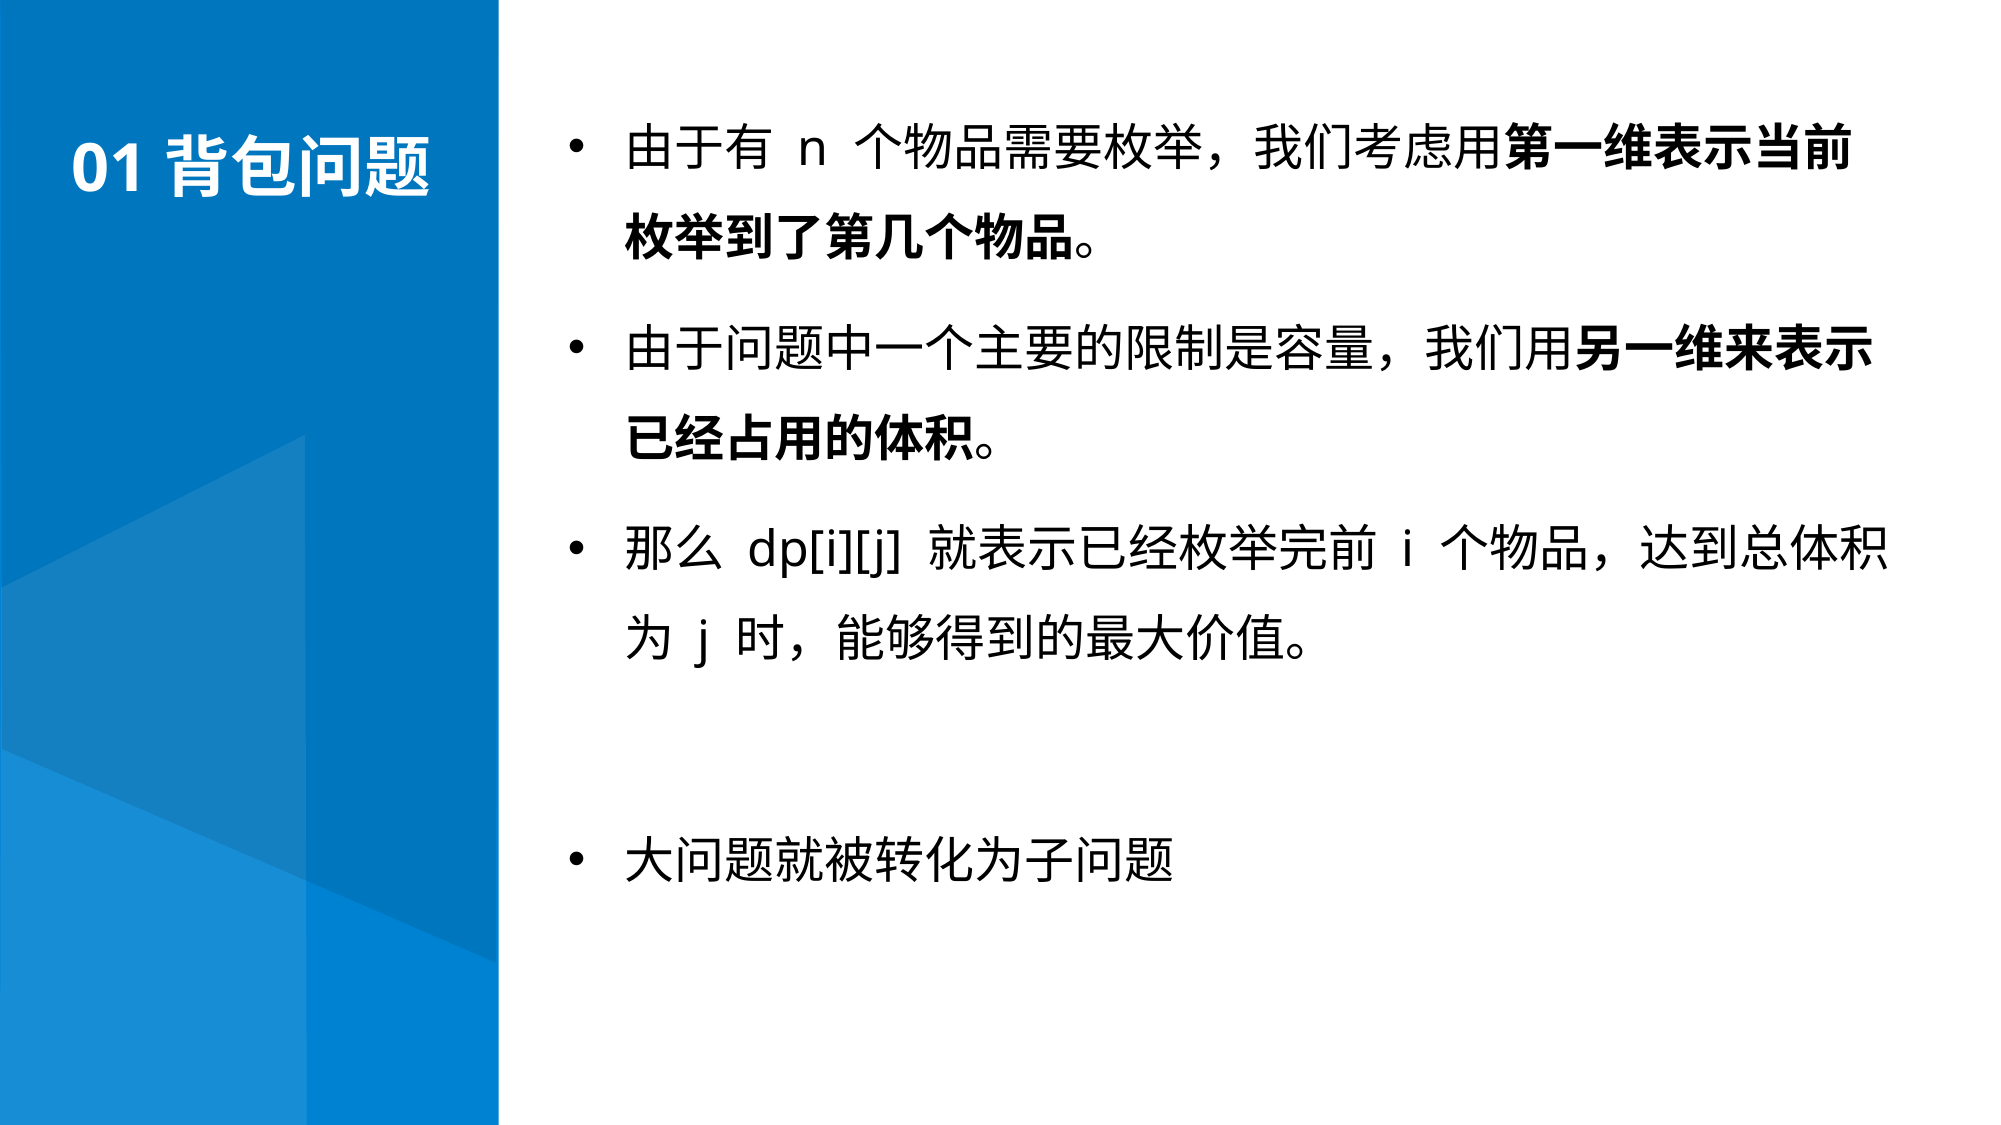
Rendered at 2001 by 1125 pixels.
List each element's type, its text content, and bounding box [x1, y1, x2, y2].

list 由于有 n 个物品需要枚举，我们考虑用第一维表示当前枚举到了第几个物品。 由于问题中一个主要的限制是容量，我们用另一维来表示已经占用的体积。 那么 dp[i][j] 就表示已经枚举完前 i 个物品，达到总体积为 j 时，能够得到的最大价值。 大问题就被转化为子问题 [553, 77, 1907, 1043]
list 01背包问题 [42, 77, 460, 1043]
